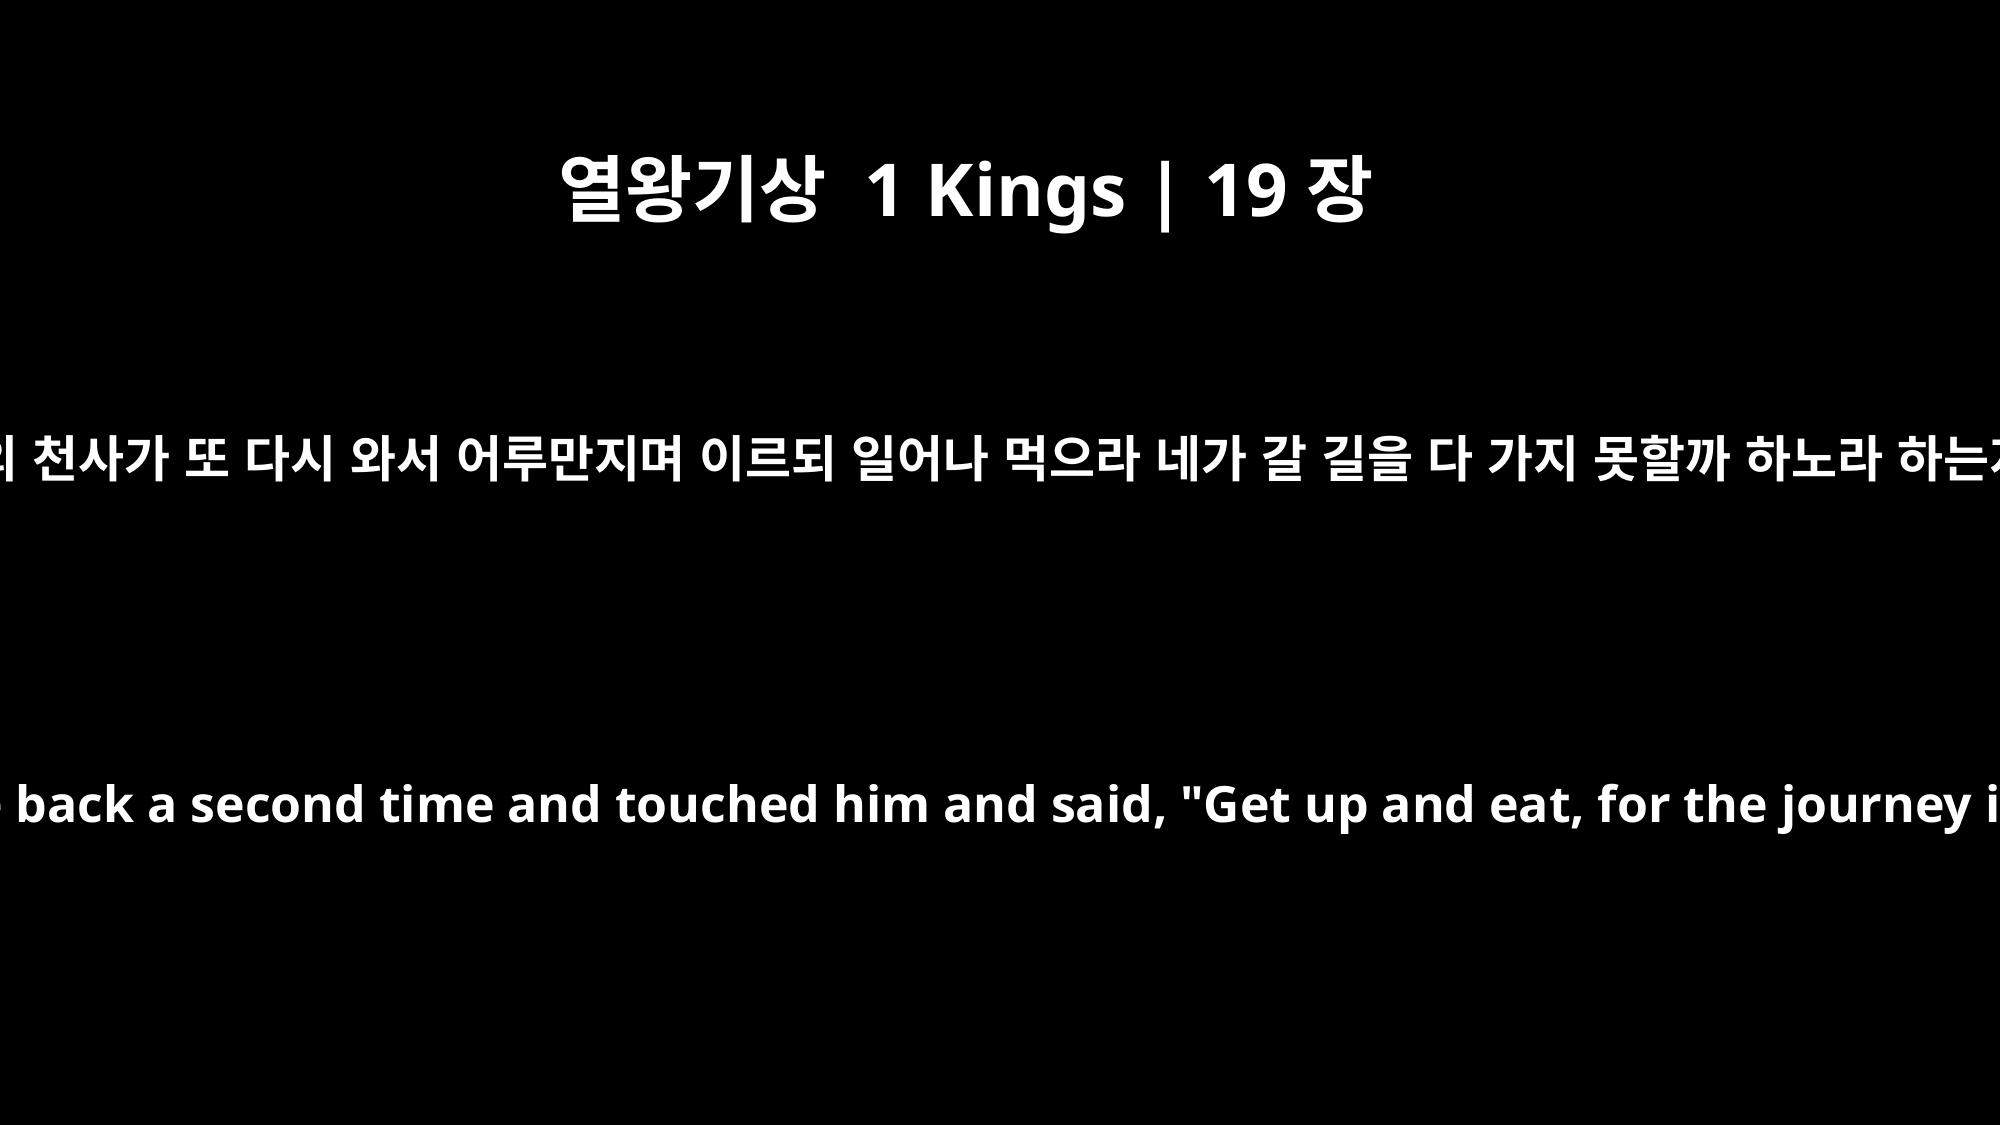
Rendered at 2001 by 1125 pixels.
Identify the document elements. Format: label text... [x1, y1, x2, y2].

text_box The angel of the LORD came back a second time and touched him and said, "Get up and eat, for the journey is too much for you." [0, 764, 2000, 840]
text_box 열왕기상 1 Kings | 19장 [543, 136, 1389, 239]
text_box 7 여호와의 천사가 또 다시 와서 어루만지며 이르되 일어나 먹으라 네가 갈 길을 다 가지 못할까 하노라 하는지라 [0, 359, 2000, 495]
